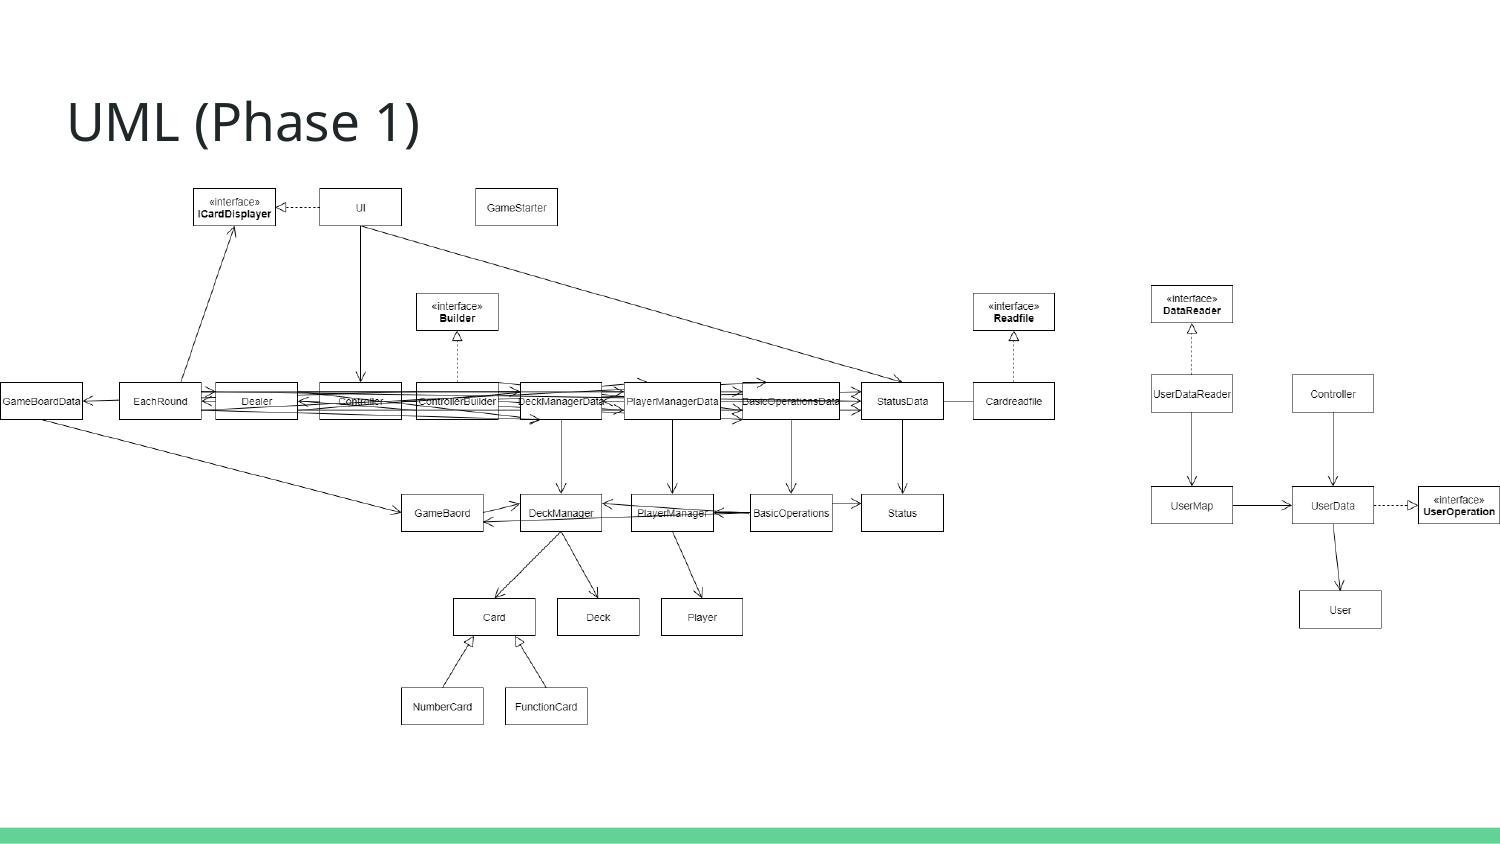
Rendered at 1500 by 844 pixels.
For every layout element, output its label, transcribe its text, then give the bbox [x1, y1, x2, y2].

title UML (Phase 1) [51, 72, 1449, 167]
picture [0, 188, 1500, 725]
